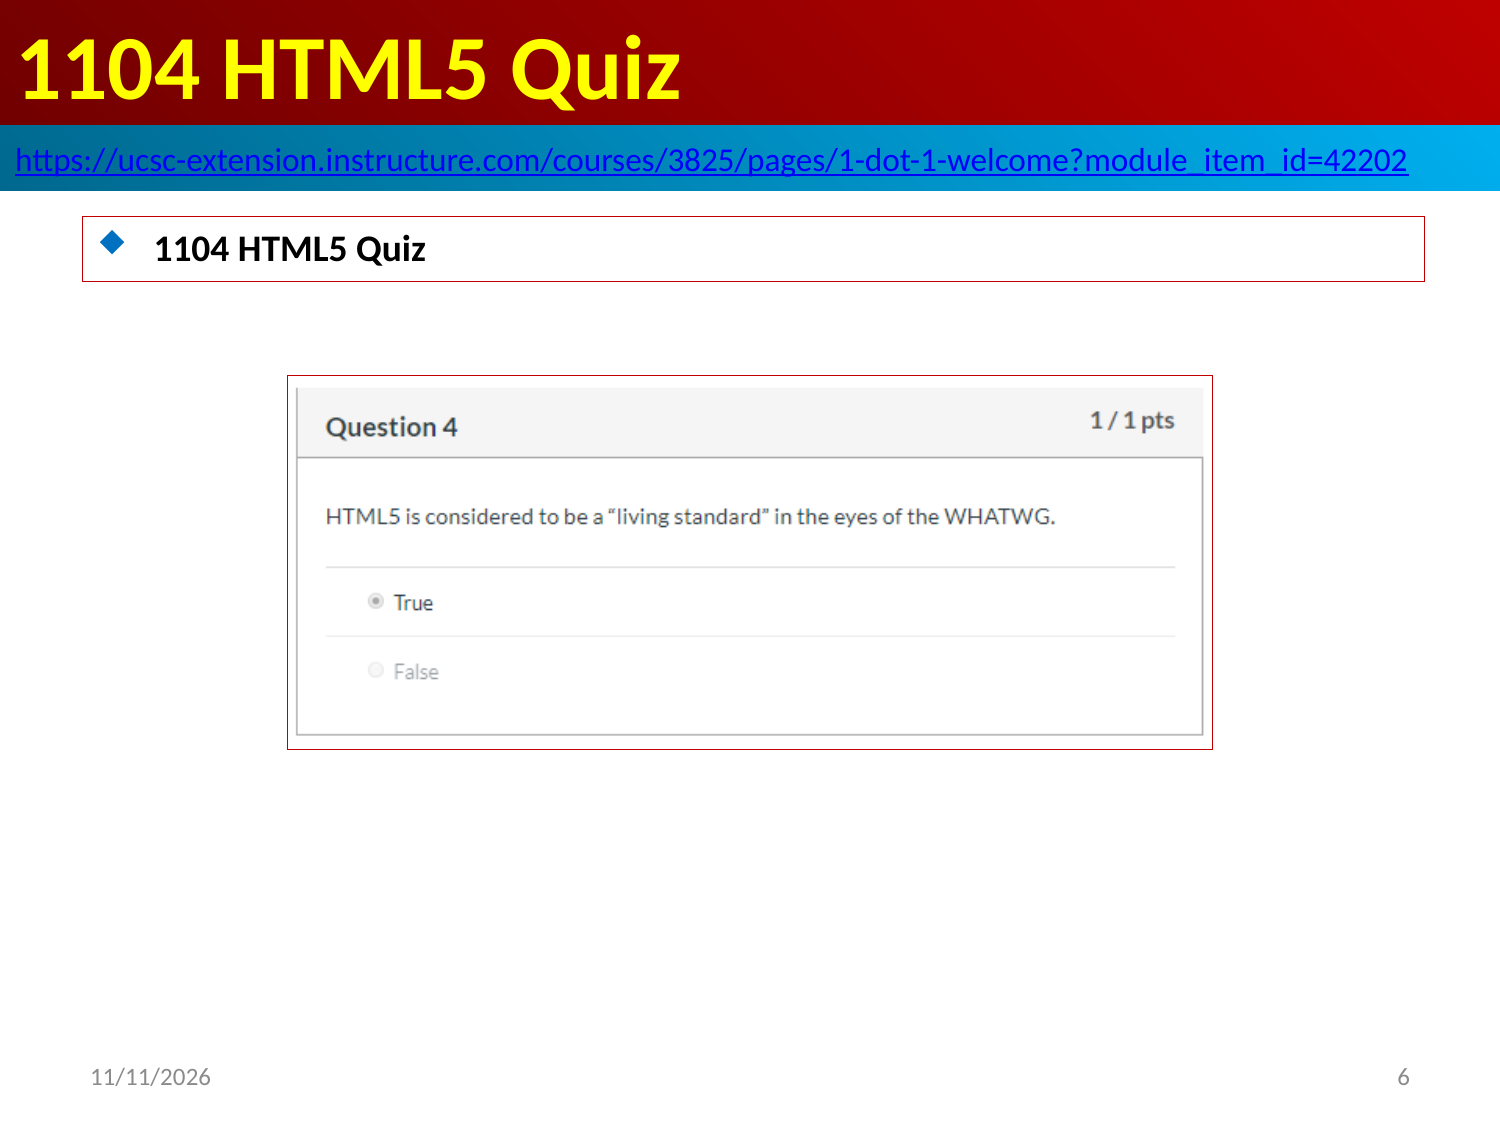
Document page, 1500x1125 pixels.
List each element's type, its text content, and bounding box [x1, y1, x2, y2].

title 1104 HTML5 Quiz [0, 0, 1500, 125]
subtitle 1104 HTML5 Quiz [82, 216, 1425, 282]
slide_number 6 [1074, 1042, 1425, 1109]
picture [287, 374, 1213, 751]
text_box https://ucsc-extension.instructure.com/courses/3825/pages/1-dot-1-welcome?module_item_id=42202 [0, 125, 1500, 191]
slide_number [75, 1042, 425, 1109]
